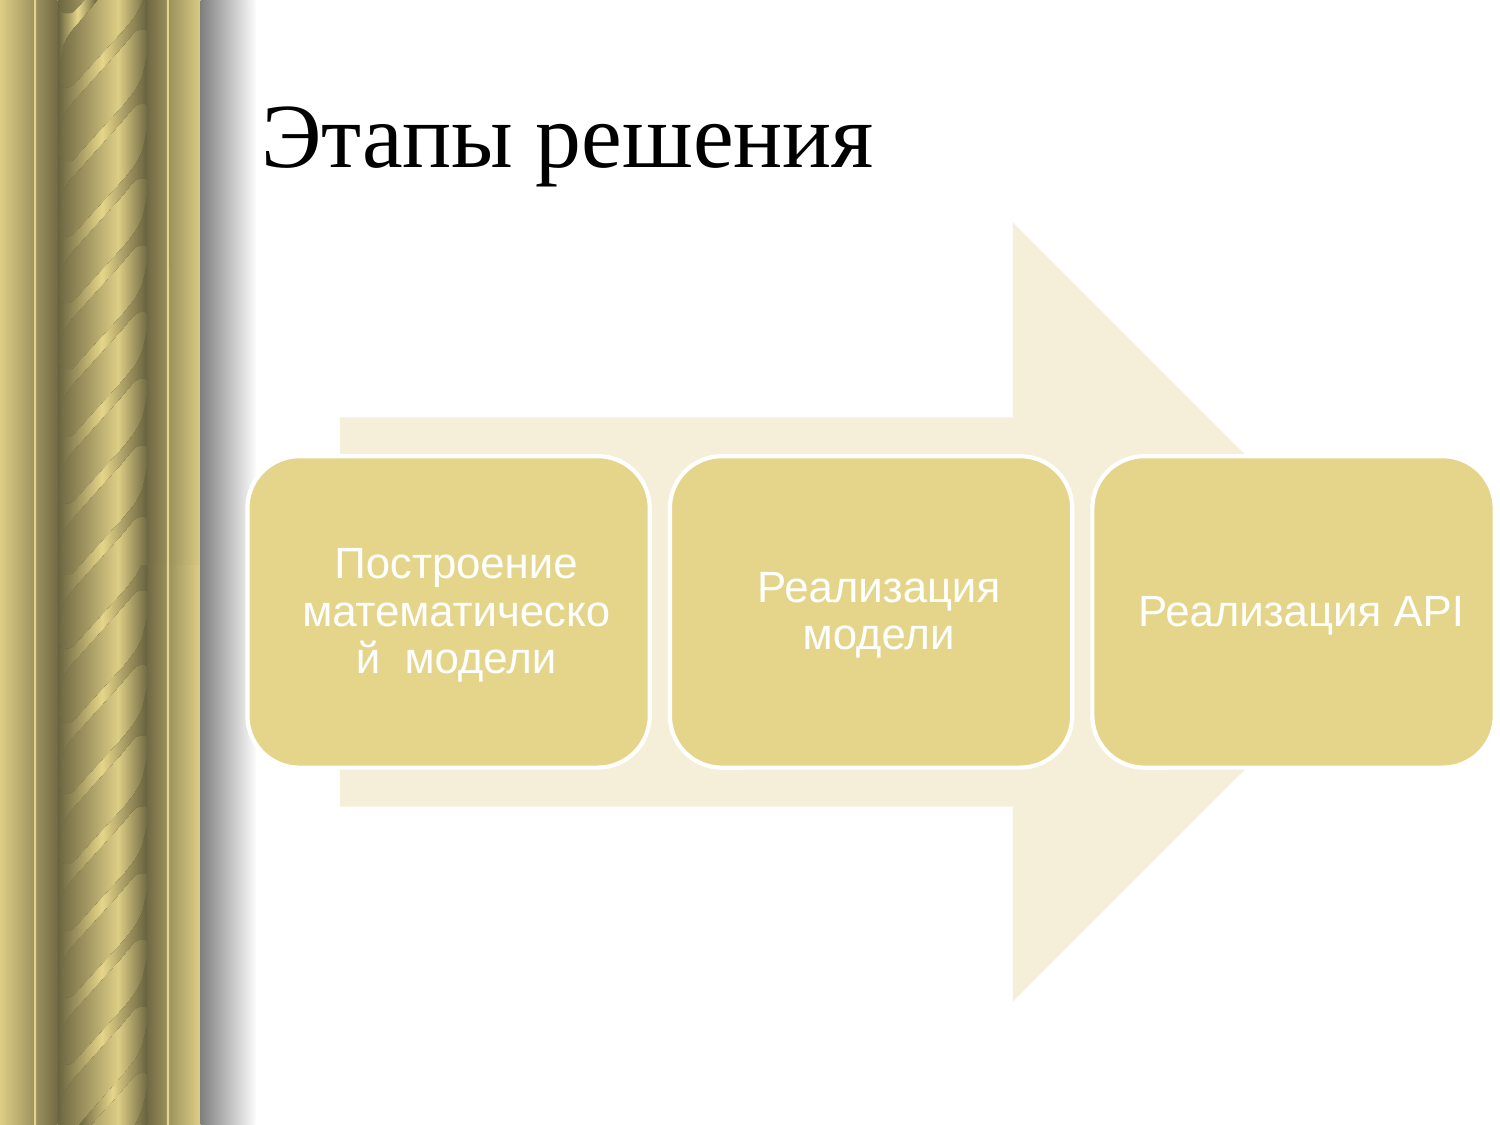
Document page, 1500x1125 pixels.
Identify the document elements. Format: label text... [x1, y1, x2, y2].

title Этапы решения [245, 37, 1476, 226]
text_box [245, 222, 1301, 985]
